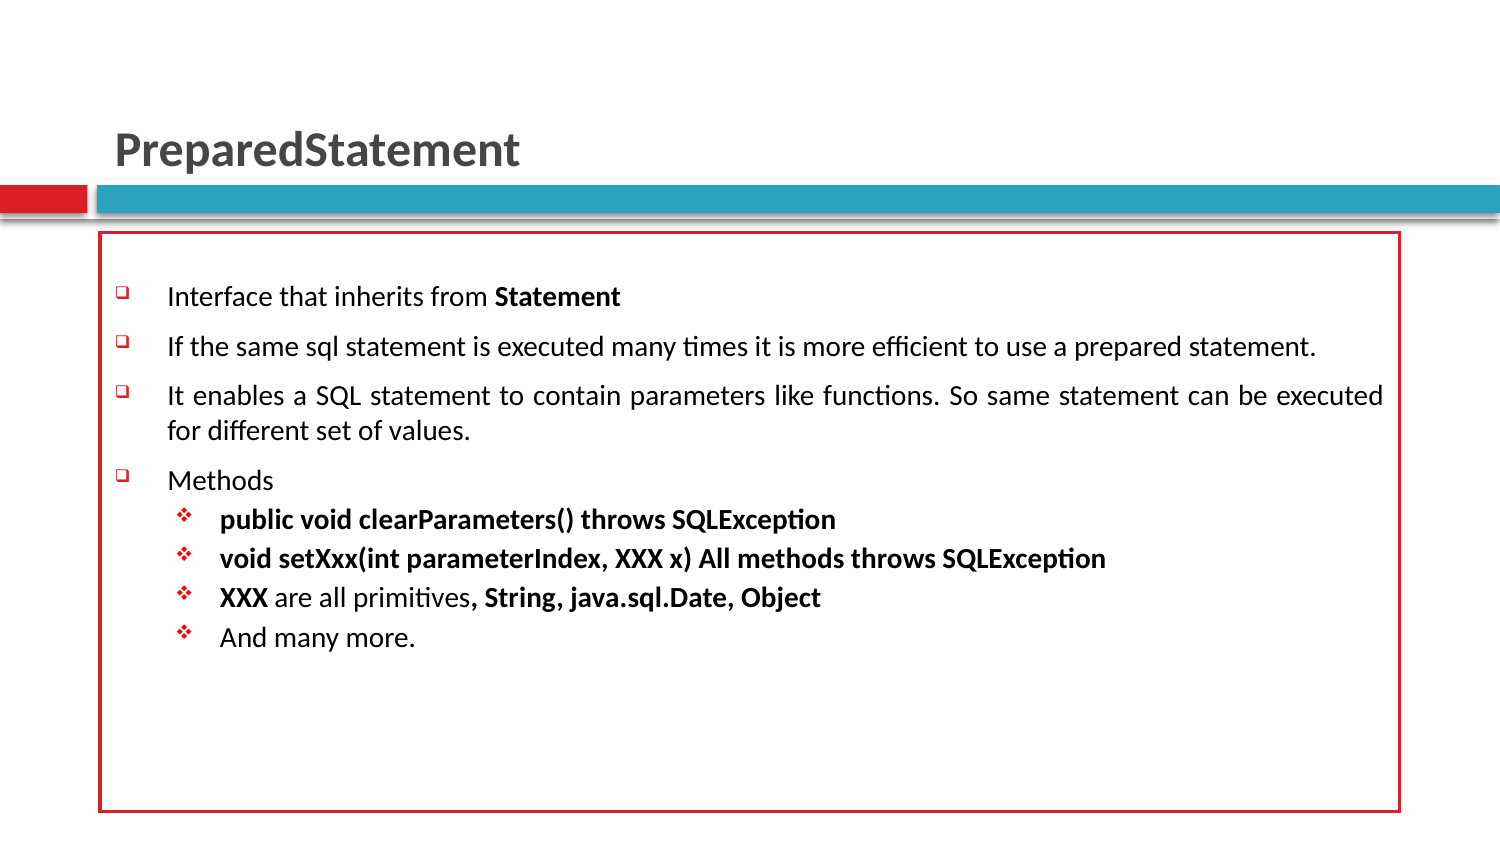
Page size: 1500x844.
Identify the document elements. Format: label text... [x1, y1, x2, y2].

title PreparedStatement [99, 18, 1500, 185]
list Interface that inherits from Statement If the same sql statement is executed many times it is more efficient to use a prepared statement. It enables a SQL statement to contain parameters like functions. So same statement can be executed for different set of values. Methods public void clearParameters() throws SQLException void setXxx(int parameterIndex, XXX x) All methods throws SQLException XXX are all primitives, String, java.sql.Date, Object And many more. [98, 231, 1401, 813]
